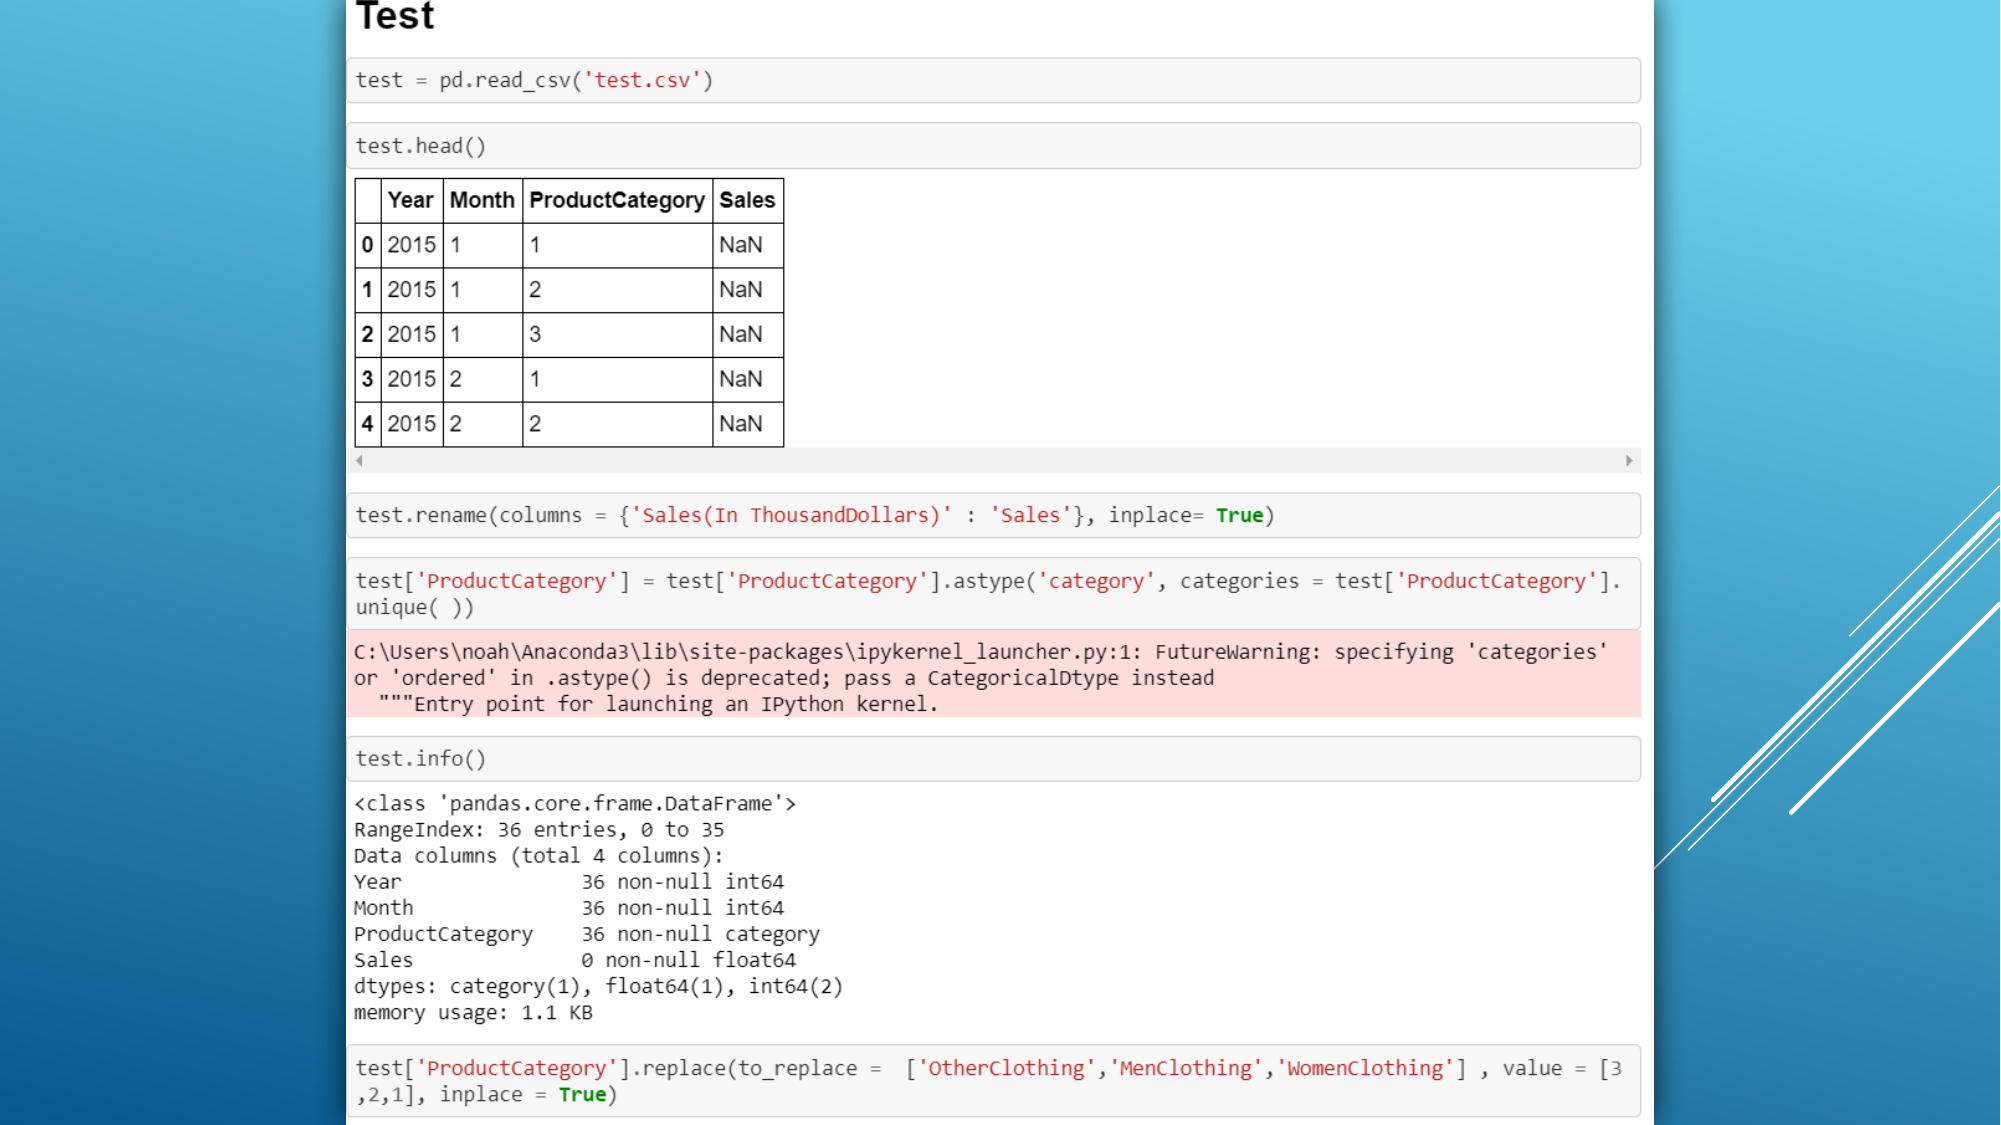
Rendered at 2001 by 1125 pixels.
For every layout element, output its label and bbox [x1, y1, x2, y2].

picture [345, 0, 1654, 1125]
